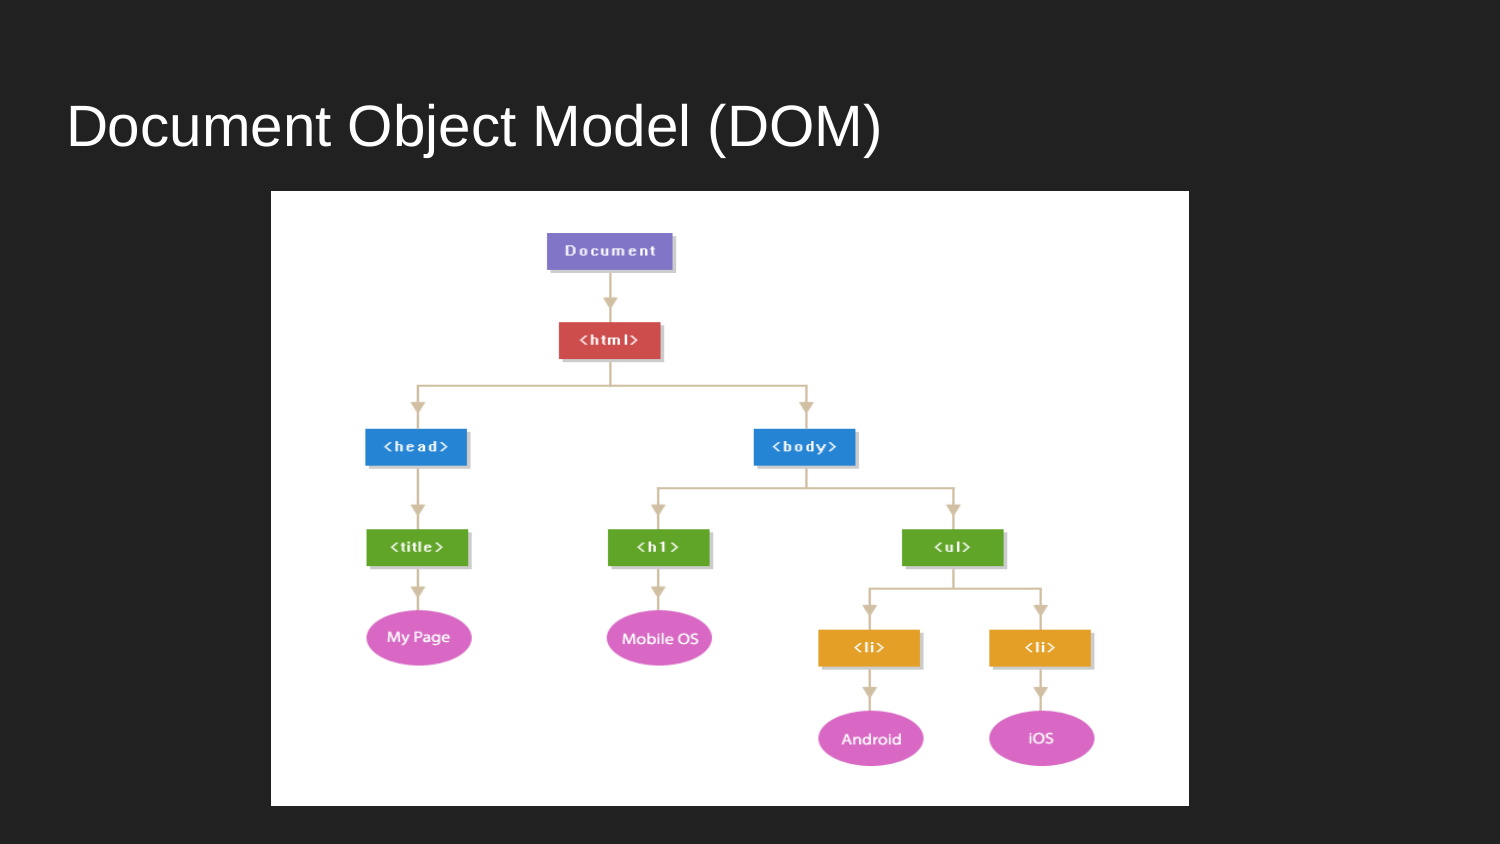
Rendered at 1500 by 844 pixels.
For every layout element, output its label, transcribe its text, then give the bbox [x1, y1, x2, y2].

picture [271, 191, 1189, 806]
title Document Object Model (DOM) [51, 72, 1449, 167]
